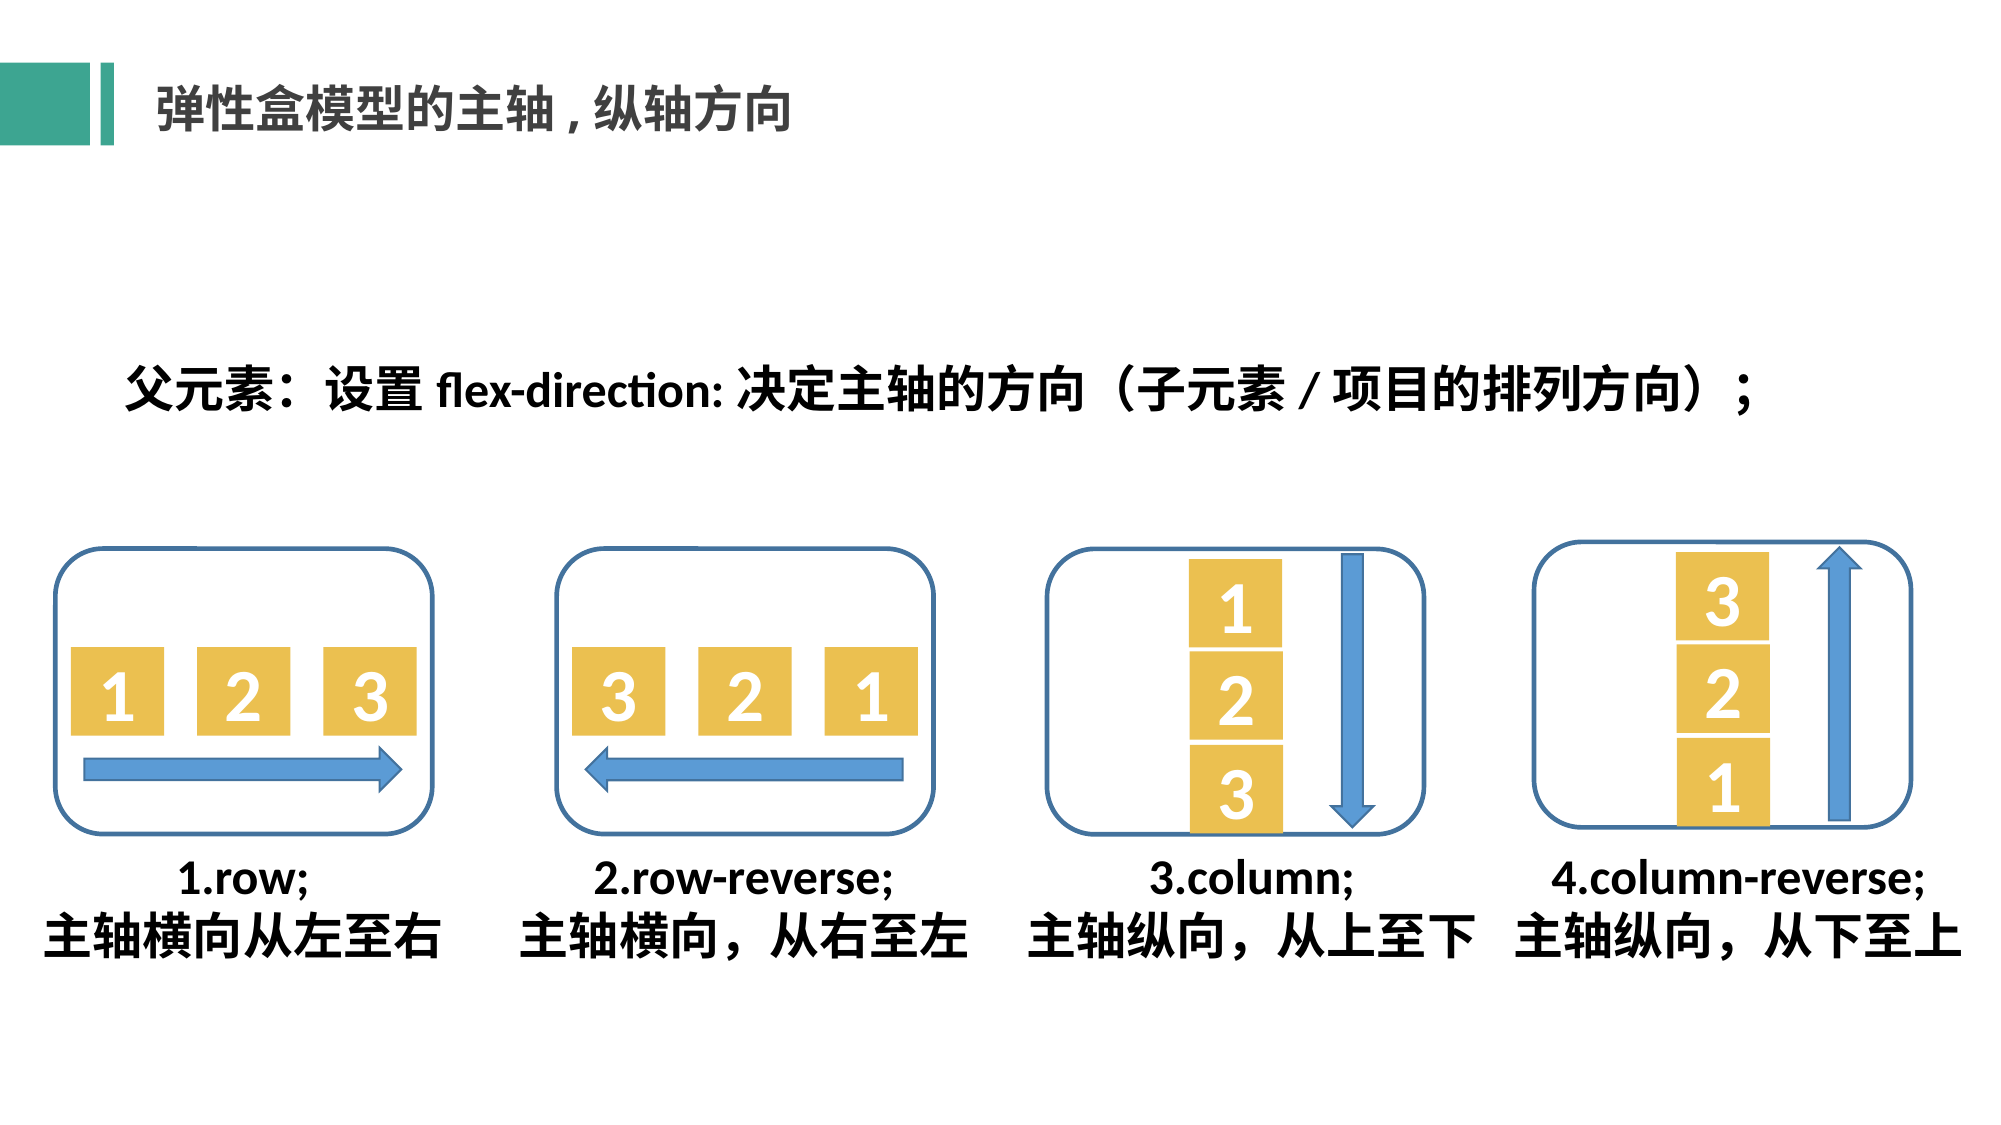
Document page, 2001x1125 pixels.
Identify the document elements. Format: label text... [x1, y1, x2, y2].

text_box 3.column; 主轴纵向，从上至下 [1011, 837, 1492, 973]
text_box 1 [1188, 558, 1283, 649]
text_box [54, 547, 434, 836]
text_box 2 [196, 646, 291, 737]
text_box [0, 62, 114, 146]
text_box [1532, 540, 1912, 829]
text_box 父元素：设置flex-direction:决定主轴的方向（子元素/项目的排列方向）； [109, 350, 1759, 485]
text_box 1 [70, 646, 165, 737]
text_box [1815, 545, 1863, 822]
text_box 3 [1189, 744, 1284, 834]
text_box 2 [1189, 650, 1284, 741]
text_box 2.row-reverse; 主轴横向，从右至左 [504, 837, 984, 973]
text_box 4.column-reverse; 主轴纵向，从下至上 [1498, 837, 1979, 973]
text_box 1 [1676, 737, 1771, 827]
text_box [584, 745, 904, 794]
text_box [83, 745, 403, 794]
text_box 2 [697, 646, 793, 737]
text_box [1328, 553, 1376, 829]
text_box [555, 547, 935, 836]
text_box 3 [571, 646, 666, 737]
text_box 3 [1675, 551, 1770, 641]
text_box 2 [1676, 643, 1771, 734]
text_box 1 [824, 646, 919, 737]
text_box 3 [322, 646, 418, 737]
text_box [1045, 547, 1425, 836]
text_box 1.row; 主轴横向从左至右 [27, 837, 458, 973]
text_box 弹性盒模型的主轴,纵轴方向 [140, 69, 940, 145]
